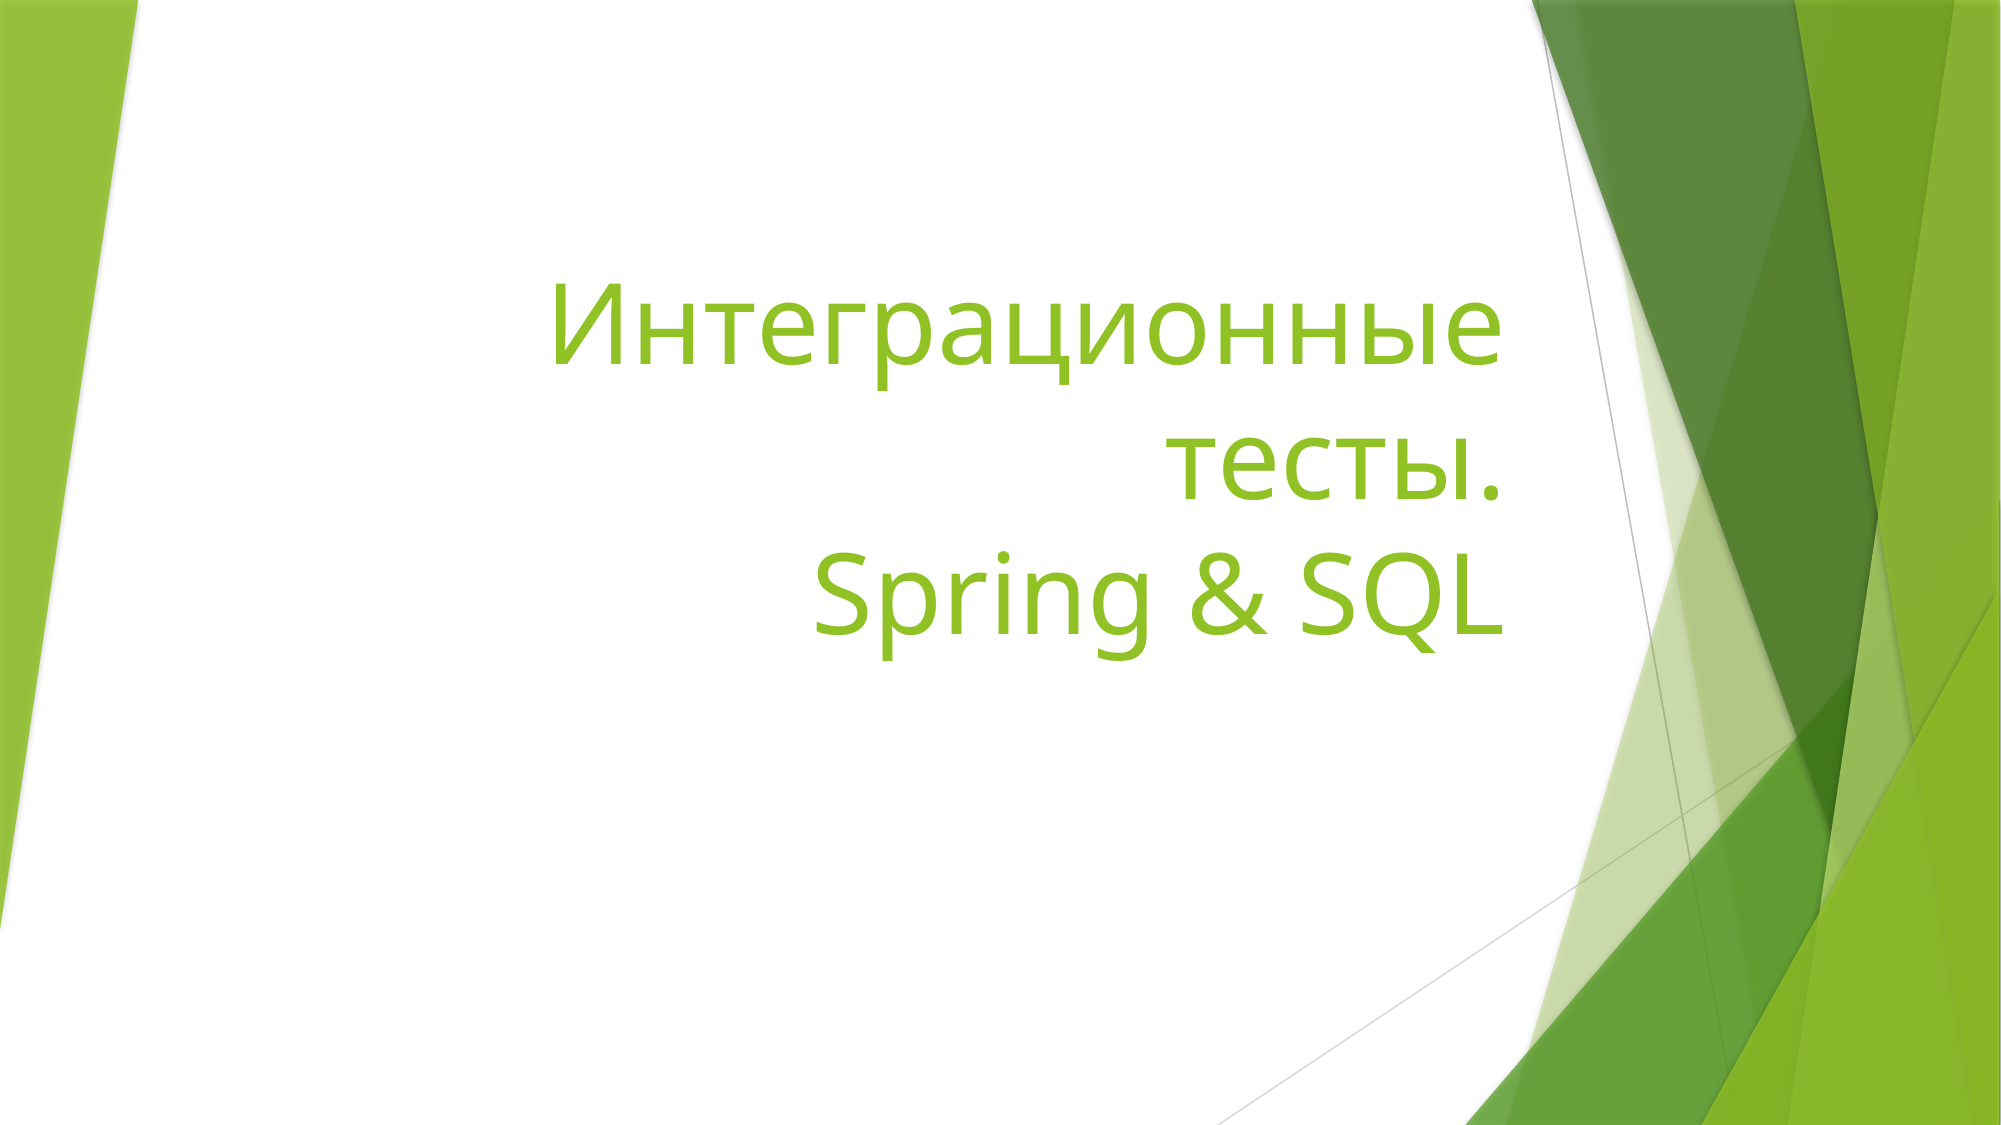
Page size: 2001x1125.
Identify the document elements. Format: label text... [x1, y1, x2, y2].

title Интеграционные тесты. Spring & SQL [247, 394, 1522, 665]
